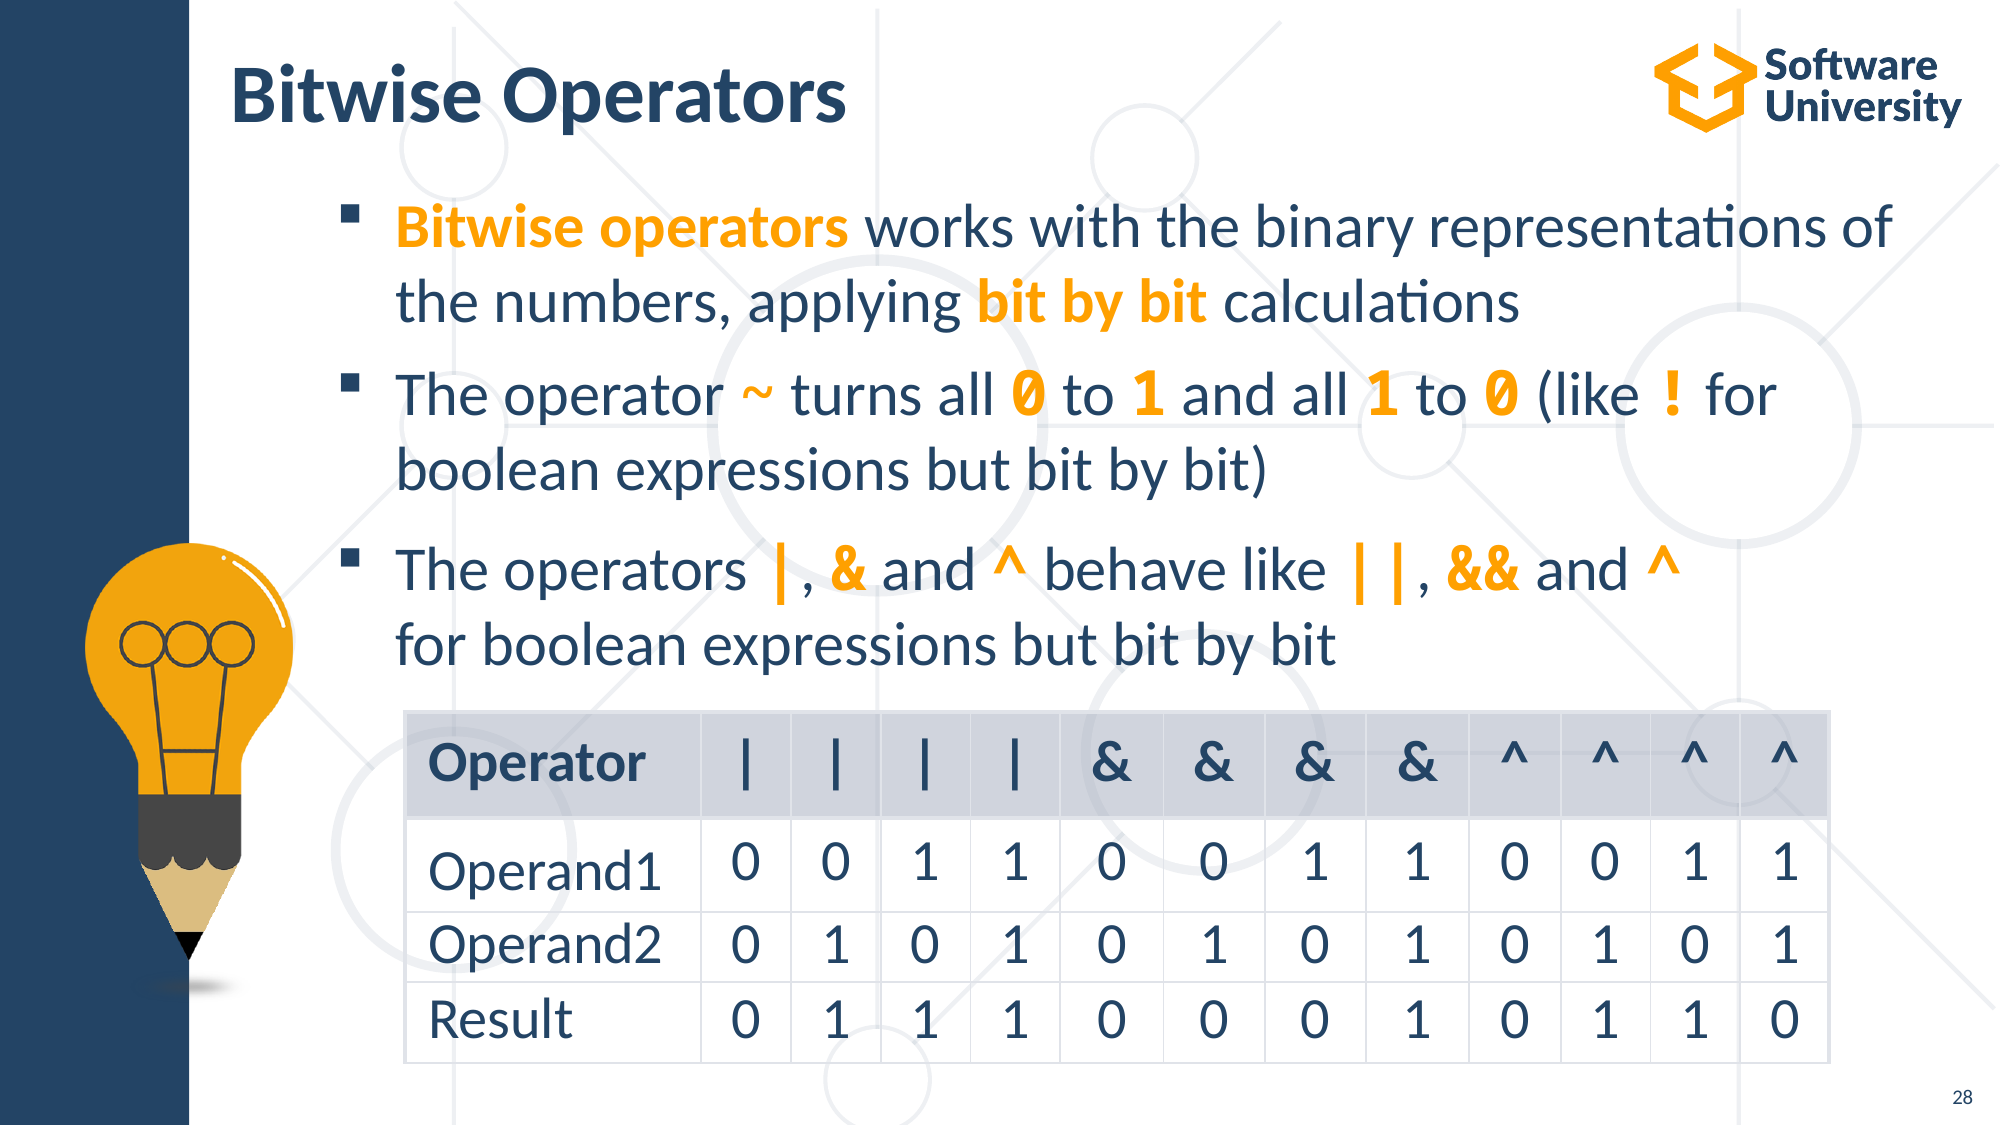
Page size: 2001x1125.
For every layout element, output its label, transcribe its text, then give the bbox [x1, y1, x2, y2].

table_cell 1 [882, 983, 970, 1062]
table_cell 0 [1061, 913, 1163, 981]
table_cell 1 [1164, 913, 1264, 981]
table_header | [882, 714, 970, 816]
table_header & [1061, 714, 1163, 816]
table_cell 1 [792, 913, 880, 981]
table_cell 0 [1562, 820, 1650, 911]
table_header & [1367, 714, 1468, 816]
table_header | [702, 714, 790, 816]
table_cell 1 [792, 983, 880, 1062]
table_header ^ [1651, 714, 1739, 816]
table_cell 0 [1061, 820, 1163, 911]
table_cell 1 [1741, 820, 1827, 911]
table_cell 1 [882, 820, 970, 911]
table_cell 1 [1651, 820, 1739, 911]
picture [85, 543, 293, 1003]
table_header | [792, 714, 880, 816]
table_header ^ [1741, 714, 1827, 816]
table_cell 1 [971, 820, 1059, 911]
table_cell 1 [1266, 820, 1365, 911]
table_cell 0 [1470, 913, 1560, 981]
table_cell 0 [1741, 983, 1827, 1062]
table_cell 1 [1562, 983, 1650, 1062]
table_header | [971, 714, 1059, 816]
table_cell 0 [702, 983, 790, 1062]
table_cell 0 [1164, 820, 1264, 911]
table_cell 0 [1164, 983, 1264, 1062]
title Bitwise Operators [212, 16, 1628, 162]
table_cell 0 [702, 913, 790, 981]
table_header Operator [407, 714, 700, 816]
table_cell 0 [1470, 820, 1560, 911]
table_cell Result [407, 983, 700, 1062]
table_cell 0 [1470, 983, 1560, 1062]
table_cell 0 [1266, 913, 1365, 981]
table_cell 1 [971, 983, 1059, 1062]
table_cell 1 [971, 913, 1059, 981]
table_cell 0 [882, 913, 970, 981]
list Bitwise operators works with the binary representations of the numbers, applying bit by bit calculations The operator ~ turns all 0 to 1 and all 1 to 0 (like ! for boolean expressions but bit by bit) The operators |, & and ^ behave like ||, && and ^ for boolean expressions but bit by bit [318, 178, 1967, 1094]
table_cell 0 [792, 820, 880, 911]
table_cell 1 [1562, 913, 1650, 981]
table_header & [1164, 714, 1264, 816]
table_cell 0 [1651, 913, 1739, 981]
table_cell 1 [1741, 913, 1827, 981]
text_box 28 [1927, 1067, 1989, 1117]
table_cell 1 [1367, 820, 1468, 911]
table_cell 1 [1367, 913, 1468, 981]
table_header & [1266, 714, 1365, 816]
table_cell 1 [1651, 983, 1739, 1062]
table_header ^ [1470, 714, 1560, 816]
picture [1641, 31, 1973, 145]
table_cell 0 [1266, 983, 1365, 1062]
table_header ^ [1562, 714, 1650, 816]
table_cell 0 [702, 820, 790, 911]
table_cell 1 [1367, 983, 1468, 1062]
table_cell Operand1 [407, 820, 700, 911]
table_cell 0 [1061, 983, 1163, 1062]
table_cell Operand2 [407, 913, 700, 981]
